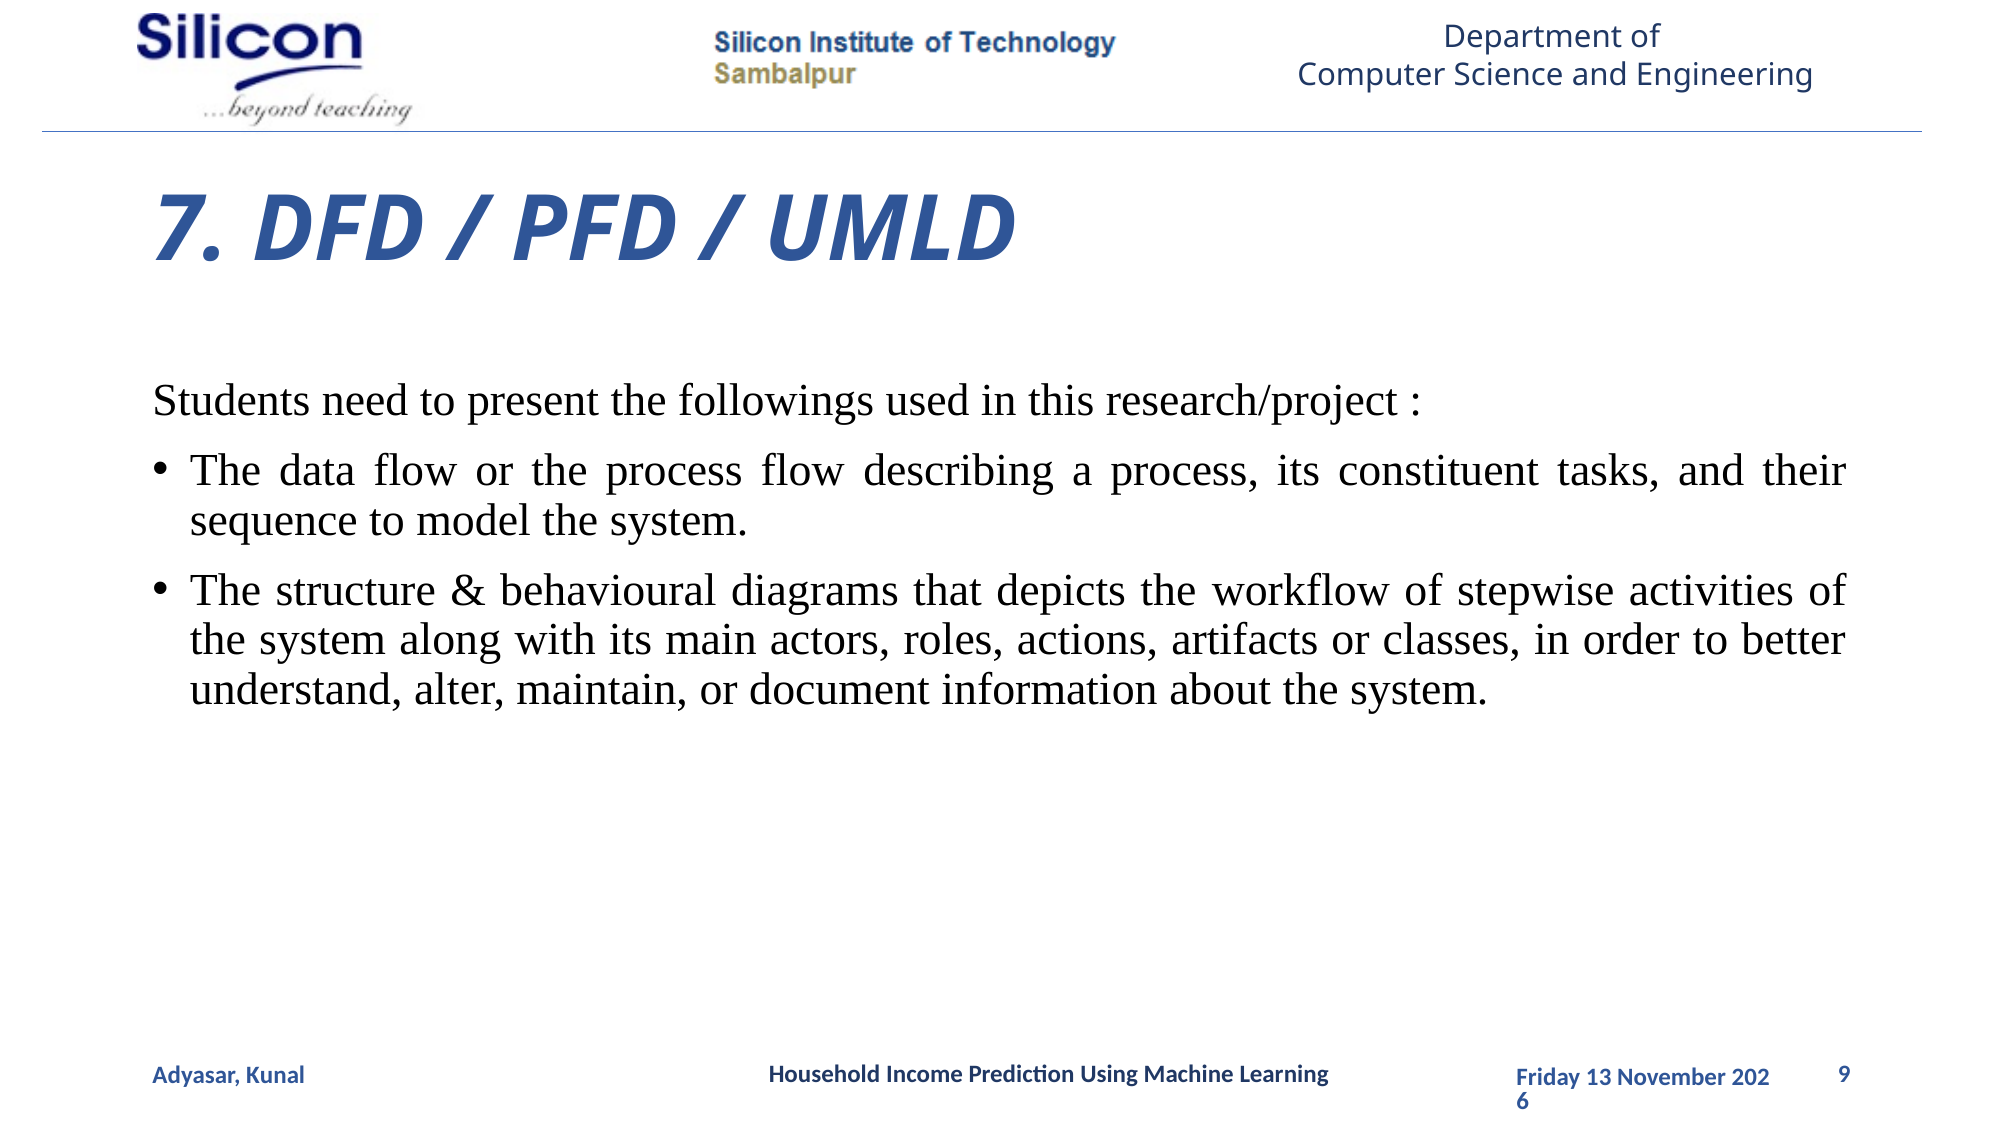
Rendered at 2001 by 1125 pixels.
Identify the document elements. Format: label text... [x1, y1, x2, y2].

picture [137, 132, 426, 138]
title 7. DFD / PFD / UMLD [137, 171, 1863, 292]
picture [137, 13, 426, 131]
picture [704, 9, 1125, 108]
list Students need to present the followings used in this research/project : The data flow or the process flow describing a process, its constituent tasks, and their sequence to model the system. The structure & behavioural diagrams that depicts the workflow of stepwise activities of the system along with its main actors, roles, actions, artifacts or classes, in order to better understand, alter, maintain, or document information about the system. [137, 368, 1863, 829]
footer Household Income Prediction Using Machine Learning [647, 1042, 1451, 1103]
slide_number 9 [1796, 1042, 1866, 1103]
